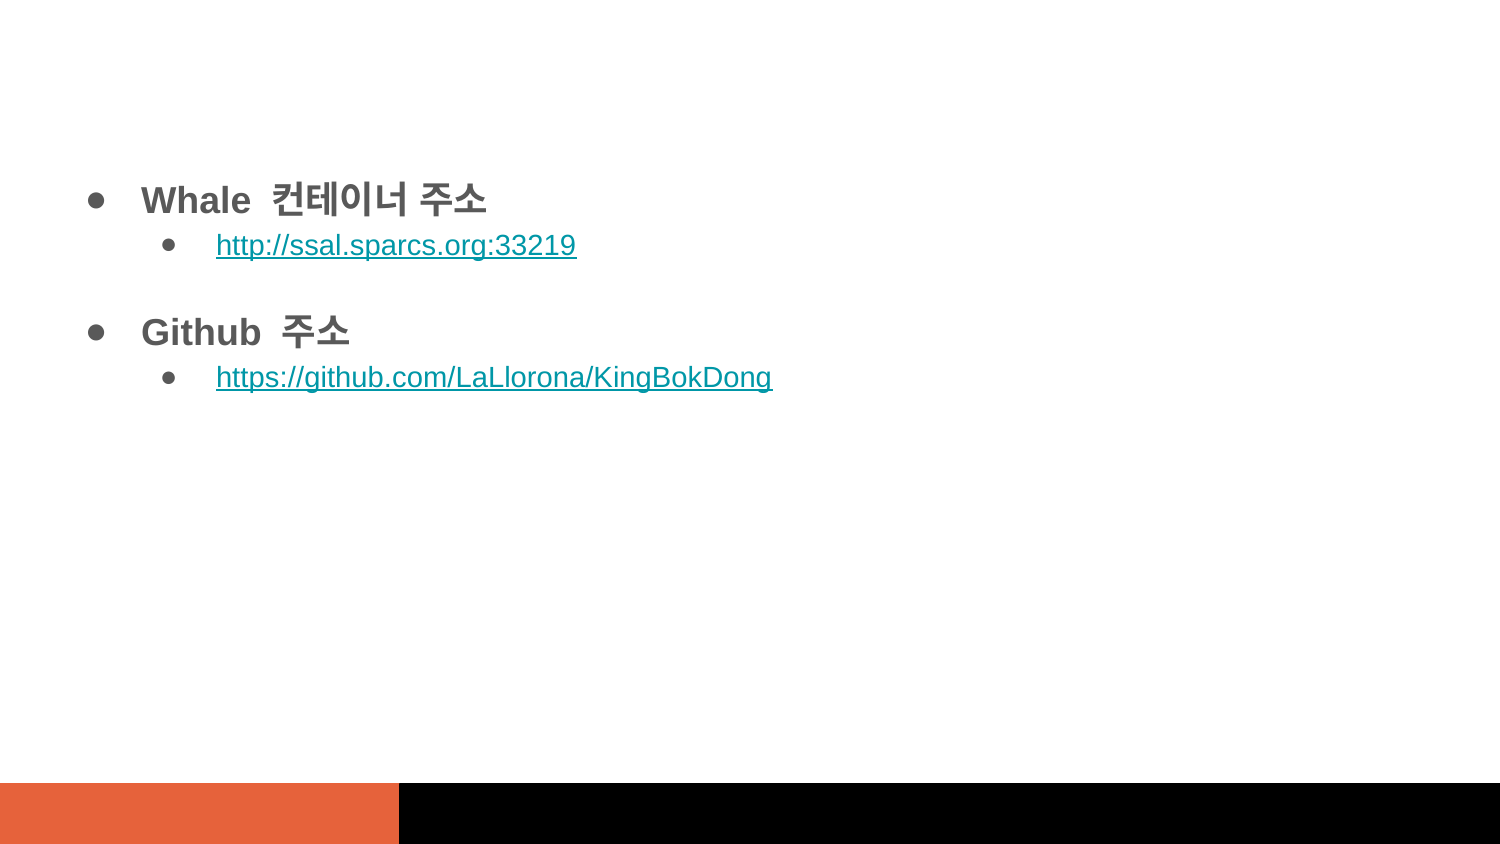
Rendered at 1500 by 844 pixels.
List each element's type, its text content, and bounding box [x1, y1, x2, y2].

text_box [0, 784, 400, 844]
list Whale 컨테이너 주소 http://ssal.sparcs.org:33219 Github 주소 https://github.com/LaLlorona/KingBokDong [51, 154, 1449, 712]
text_box [400, 784, 1500, 844]
